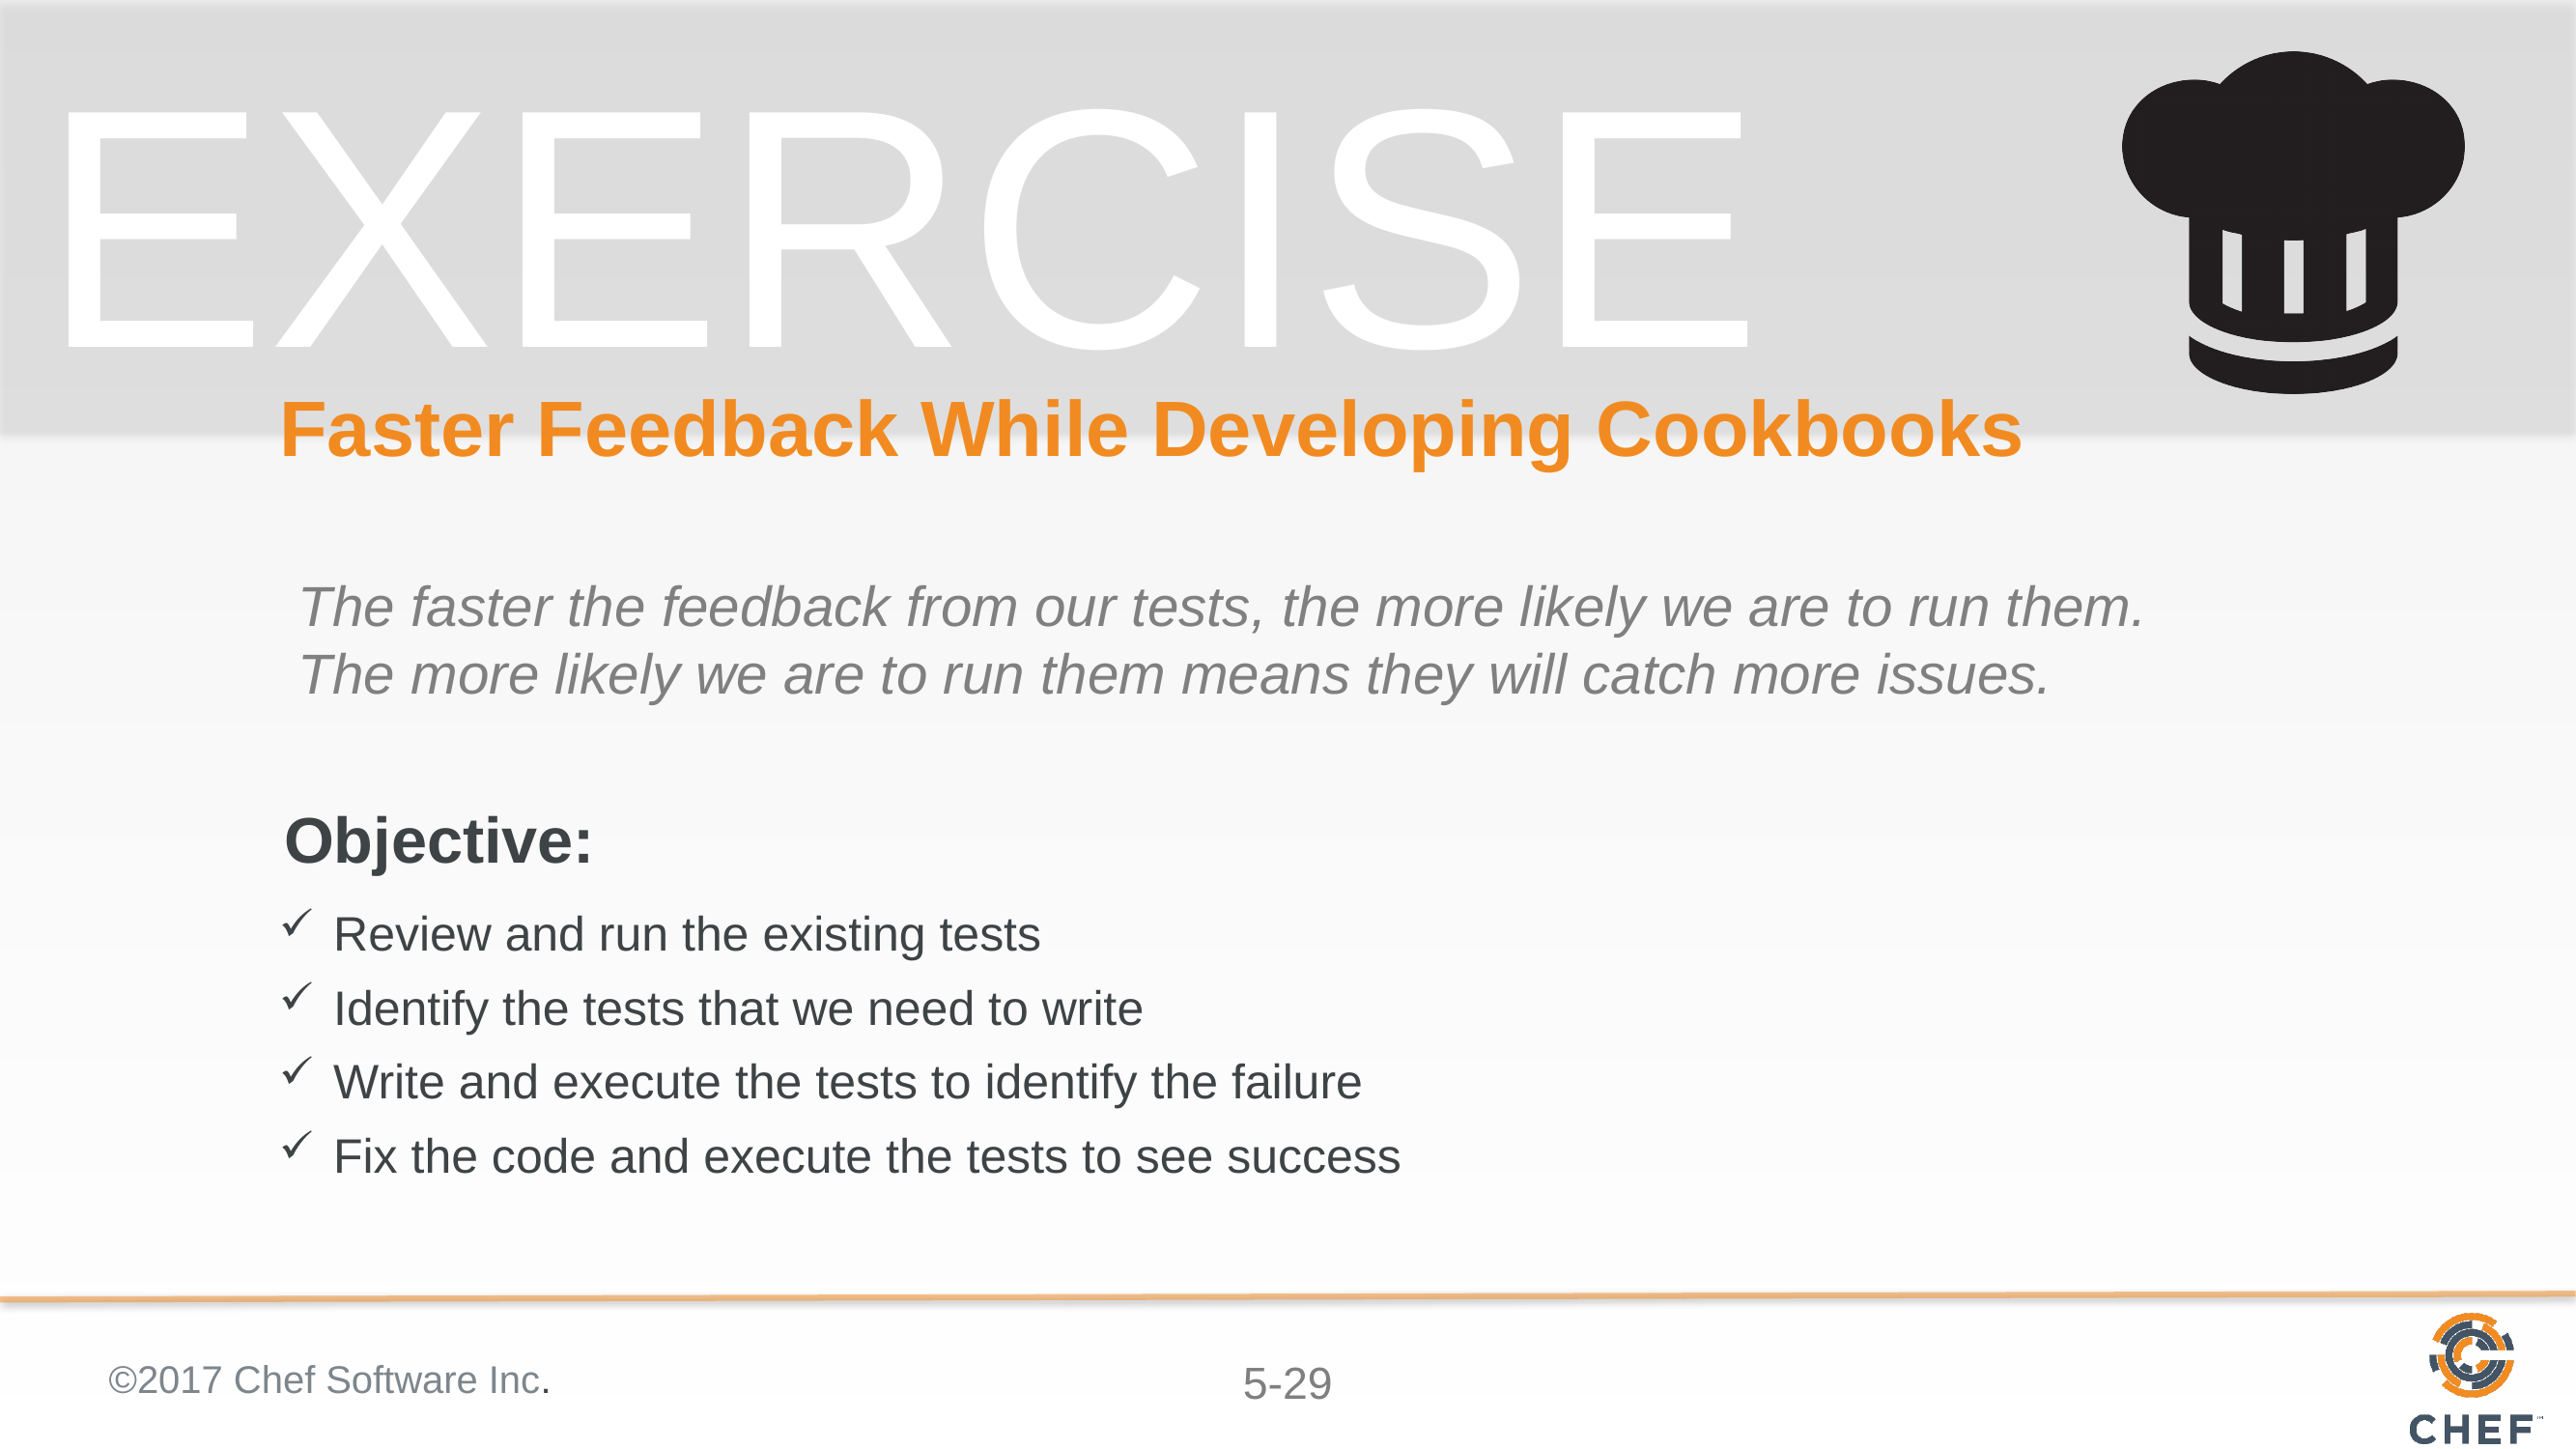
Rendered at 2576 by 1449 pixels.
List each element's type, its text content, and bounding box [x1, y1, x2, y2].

list Review and run the existing tests Identify the tests that we need to write Write and execute the tests to identify the failure Fix the code and execute the tests to see success [265, 895, 2217, 1284]
picture [2122, 51, 2465, 399]
title Faster Feedback While Developing Cookbooks [265, 363, 2217, 498]
list The faster the feedback from our tests, the more likely we are to run them. The more likely we are to run them means they will catch more issues. [265, 516, 2217, 759]
picture [2399, 1297, 2551, 1449]
